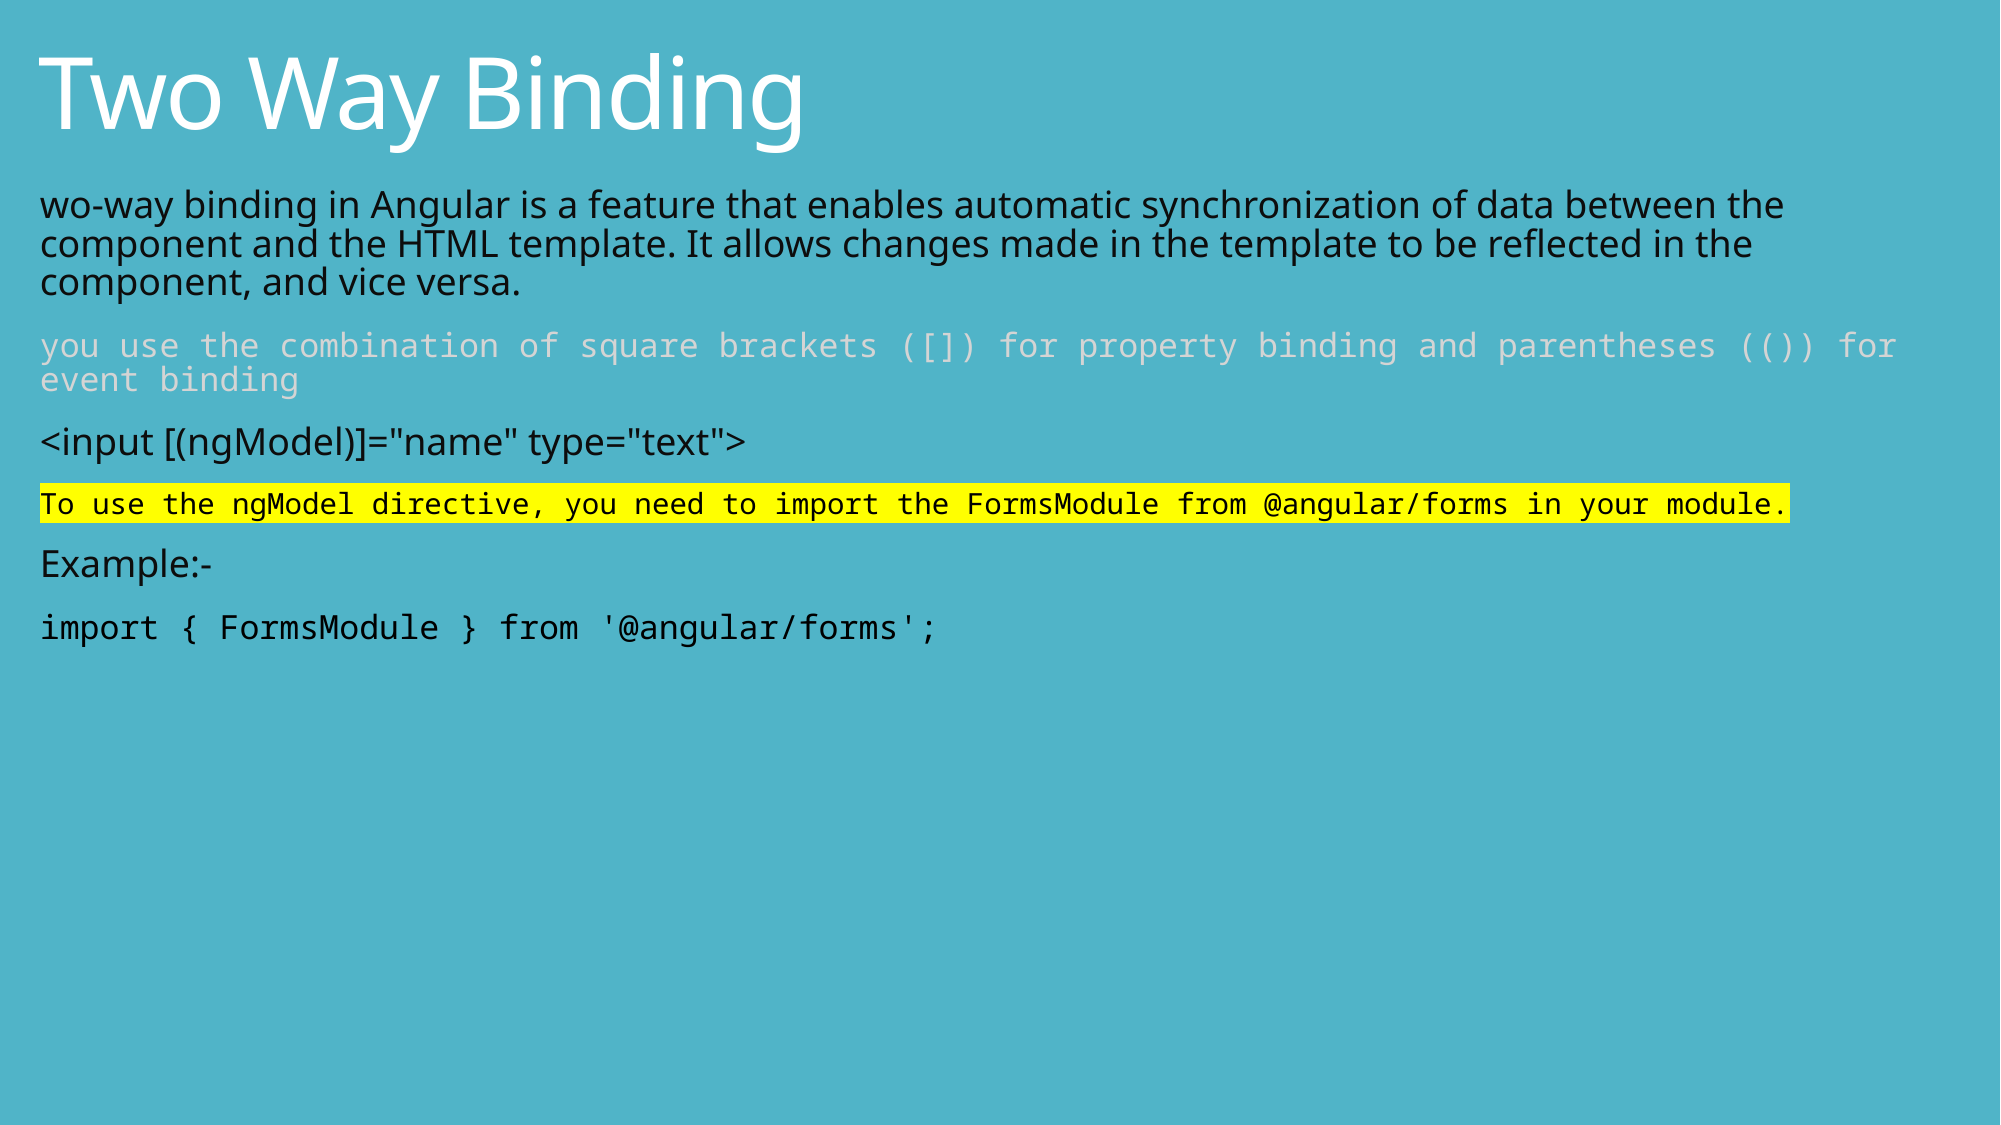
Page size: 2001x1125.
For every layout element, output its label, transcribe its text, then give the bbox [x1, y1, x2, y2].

subtitle wo-way binding in Angular is a feature that enables automatic synchronization of data between the component and the HTML template. It allows changes made in the template to be reflected in the component, and vice versa. you use the combination of square brackets ([]) for property binding and parentheses (()) for event binding <input [(ngModel)]="name" type="text"> To use the ngModel directive, you need to import the FormsModule from @angular/forms in your module. Example:- import { FormsModule } from '@angular/forms'; [24, 180, 1977, 1059]
title Two Way Binding [23, 66, 1536, 157]
